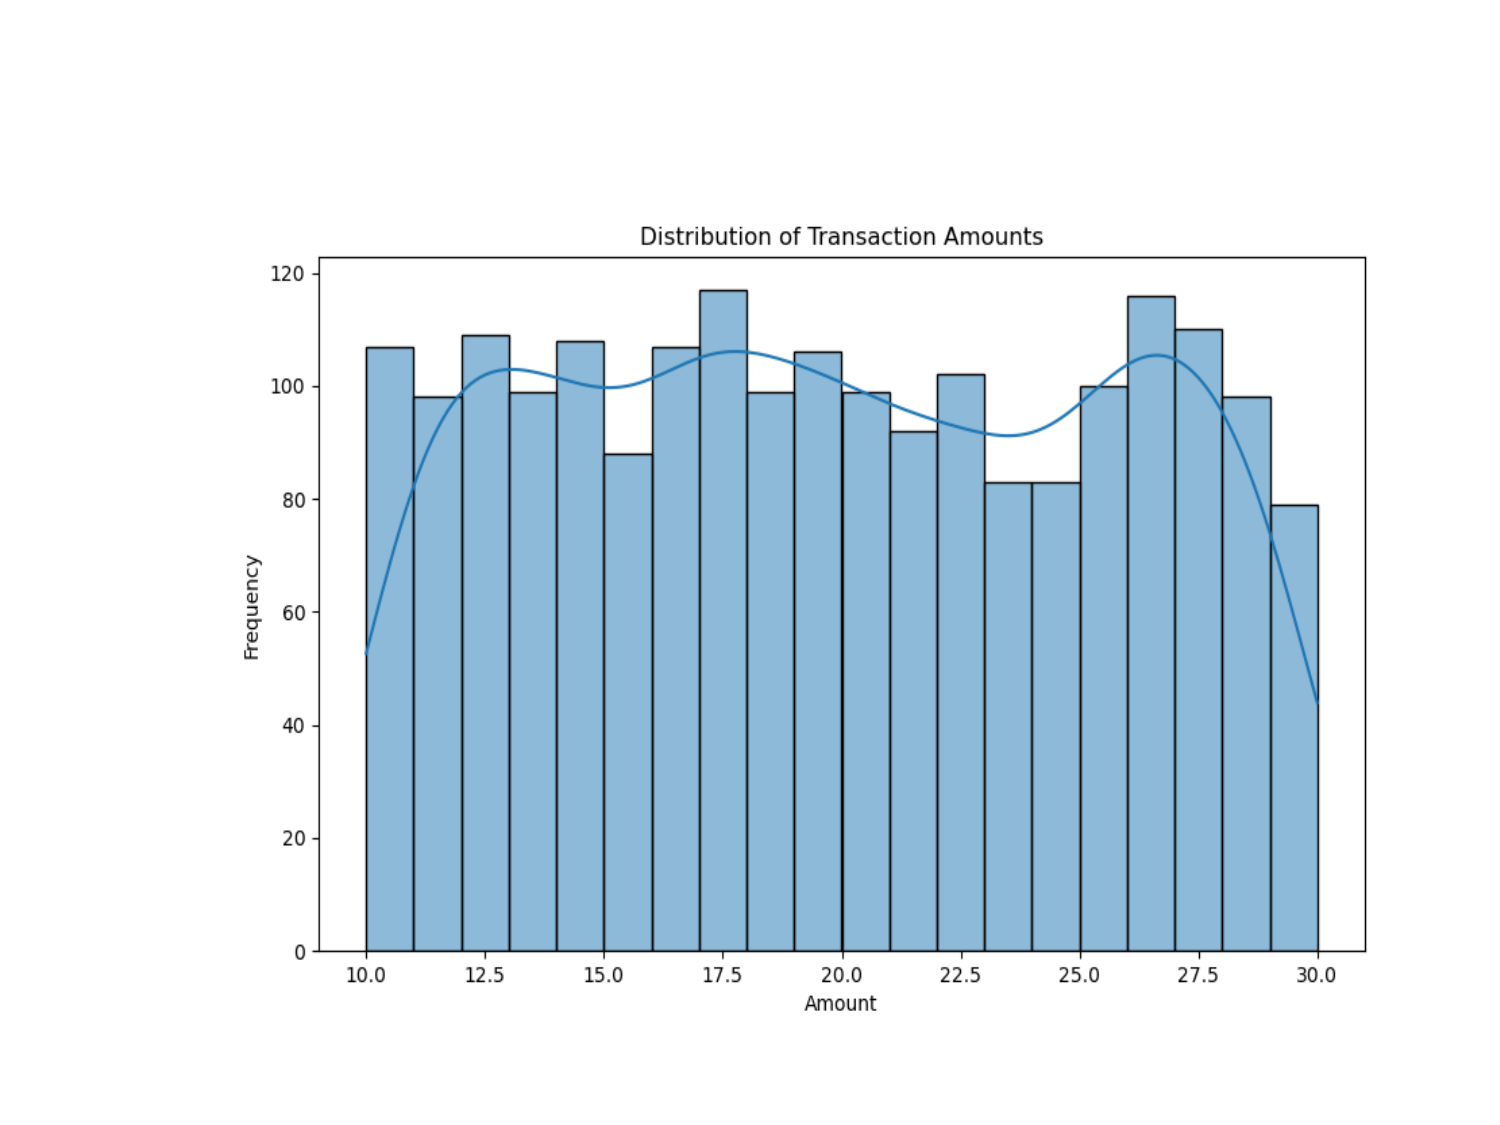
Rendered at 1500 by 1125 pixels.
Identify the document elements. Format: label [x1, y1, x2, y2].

picture [149, 149, 1500, 1051]
